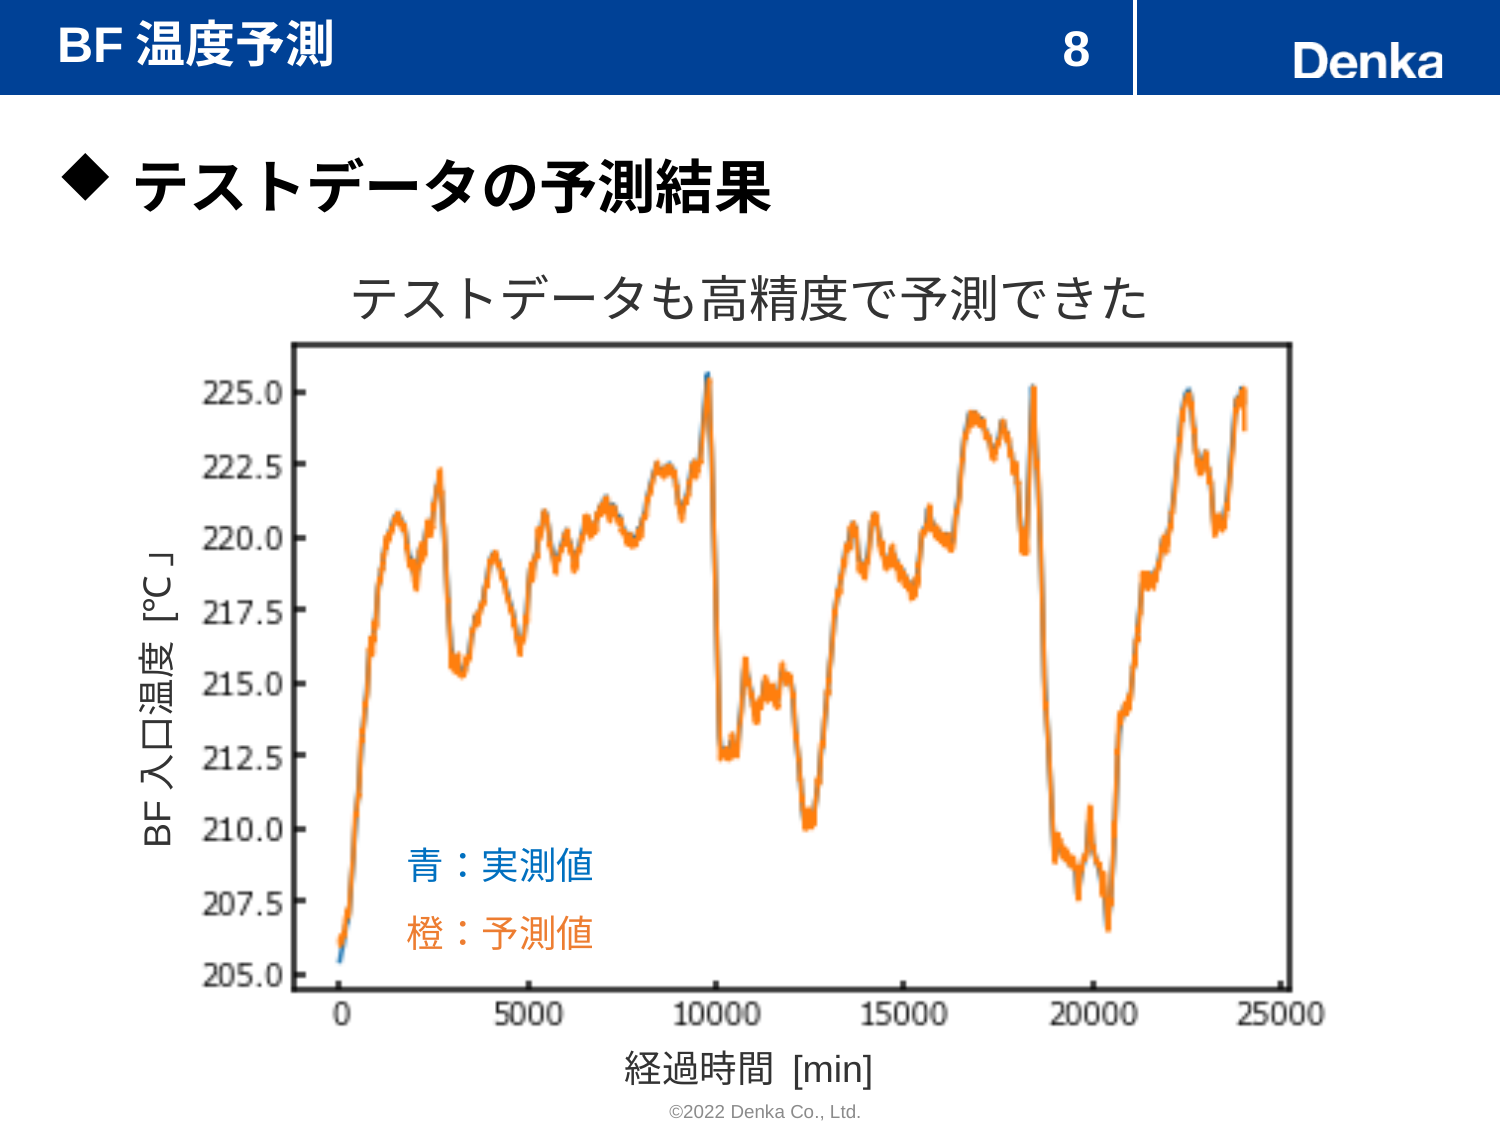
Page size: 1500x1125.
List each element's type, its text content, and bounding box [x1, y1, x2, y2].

picture [179, 325, 1347, 1053]
text_box テストデータの予測結果 [41, 142, 1457, 228]
text_box テストデータも高精度で予測できた [83, 229, 1415, 335]
text_box BF入口温度 [℃」 [102, 451, 179, 927]
slide_number 8 [1026, 0, 1127, 95]
text_box 経過時間 [min] [511, 1053, 987, 1098]
title BF温度予測 [41, 0, 1019, 95]
